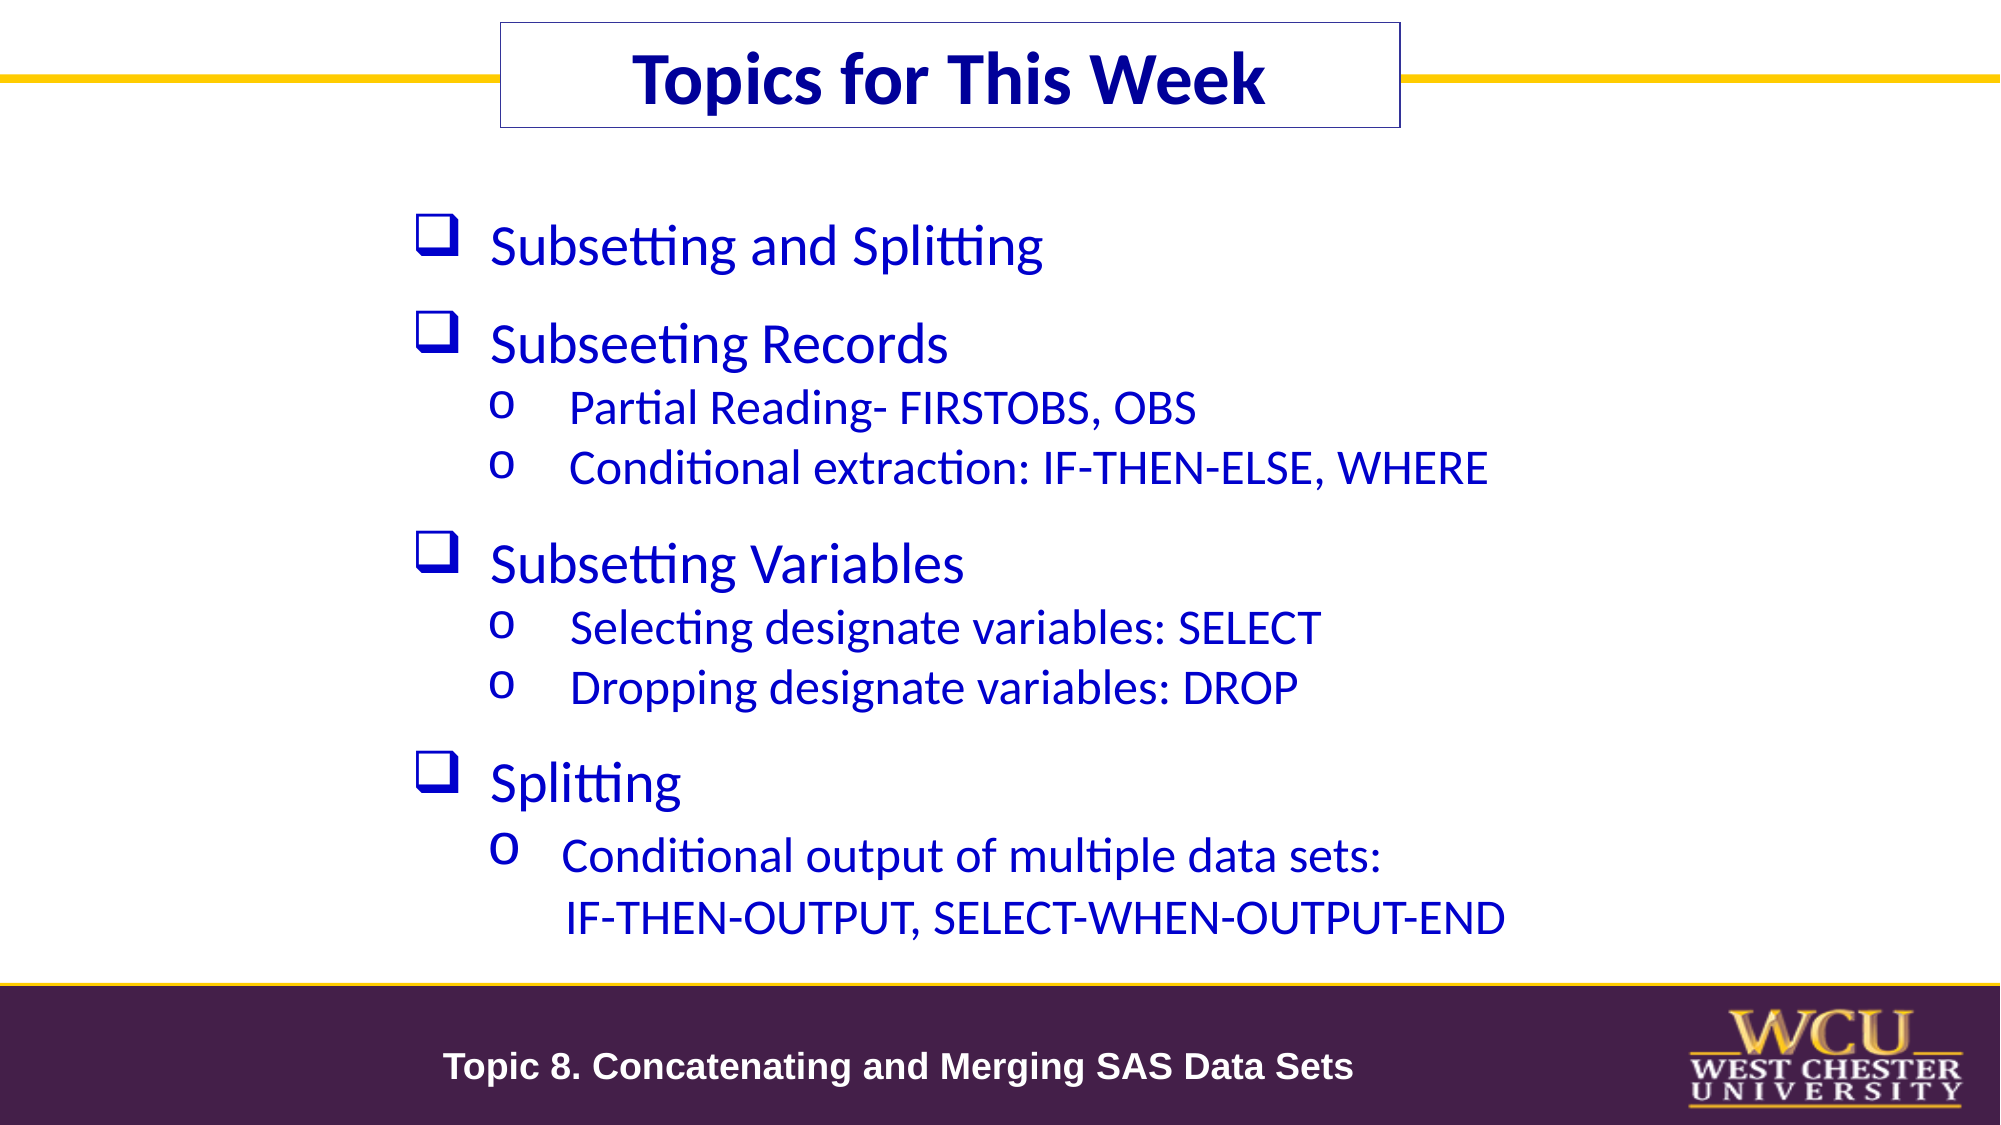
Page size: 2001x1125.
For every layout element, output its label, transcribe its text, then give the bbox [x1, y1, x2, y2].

text_box Topics for This Week [500, 22, 1400, 128]
text_box Subsetting and Splitting Subseeting Records Partial Reading- FIRSTOBS, OBS Conditional extraction: IF-THEN-ELSE, WHERE Subsetting Variables Selecting designate variables: SELECT Dropping designate variables: DROP Splitting Conditional output of multiple data sets: IF-THEN-OUTPUT, SELECT-WHEN-OUTPUT-END [396, 199, 1595, 952]
picture [0, 986, 2000, 1125]
